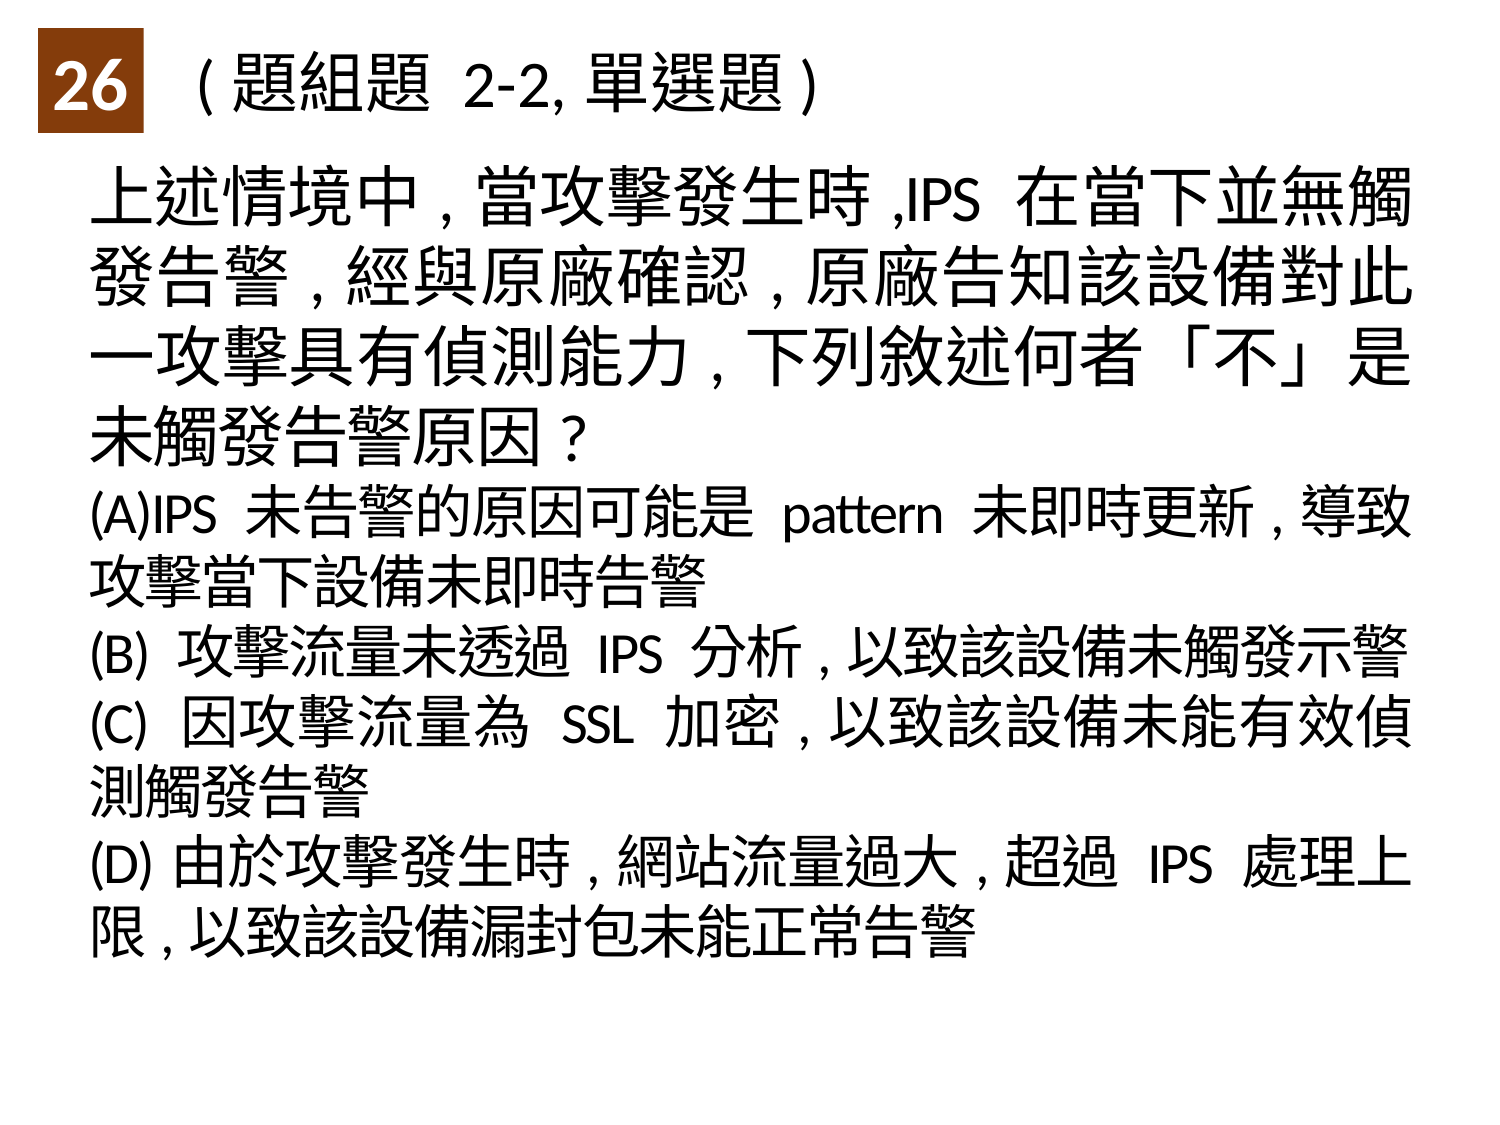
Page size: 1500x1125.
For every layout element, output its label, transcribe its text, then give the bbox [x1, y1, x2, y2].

text_box (題組題 2-2,單選題) [180, 33, 835, 128]
text_box 上述情境中,當攻擊發生時,IPS 在當下並無觸發告警,經與原廠確認,原廠告知該設備對此一攻擊具有偵測能力,下列敘述何者「不」是未觸發告警原因? (A)IPS 未告警的原因可能是 pattern 未即時更新,導致攻擊當下設備未即時告警 (B) 攻擊流量未透過 IPS 分析,以致該設備未觸發示警 (C) 因攻擊流量為 SSL 加密,以致該設備未能有效偵測觸發告警 (D)由於攻擊發生時,網站流量過大,超過 IPS 處理上限,以致該設備漏封包未能正常告警 [73, 147, 1427, 973]
text_box 26 [38, 28, 144, 133]
